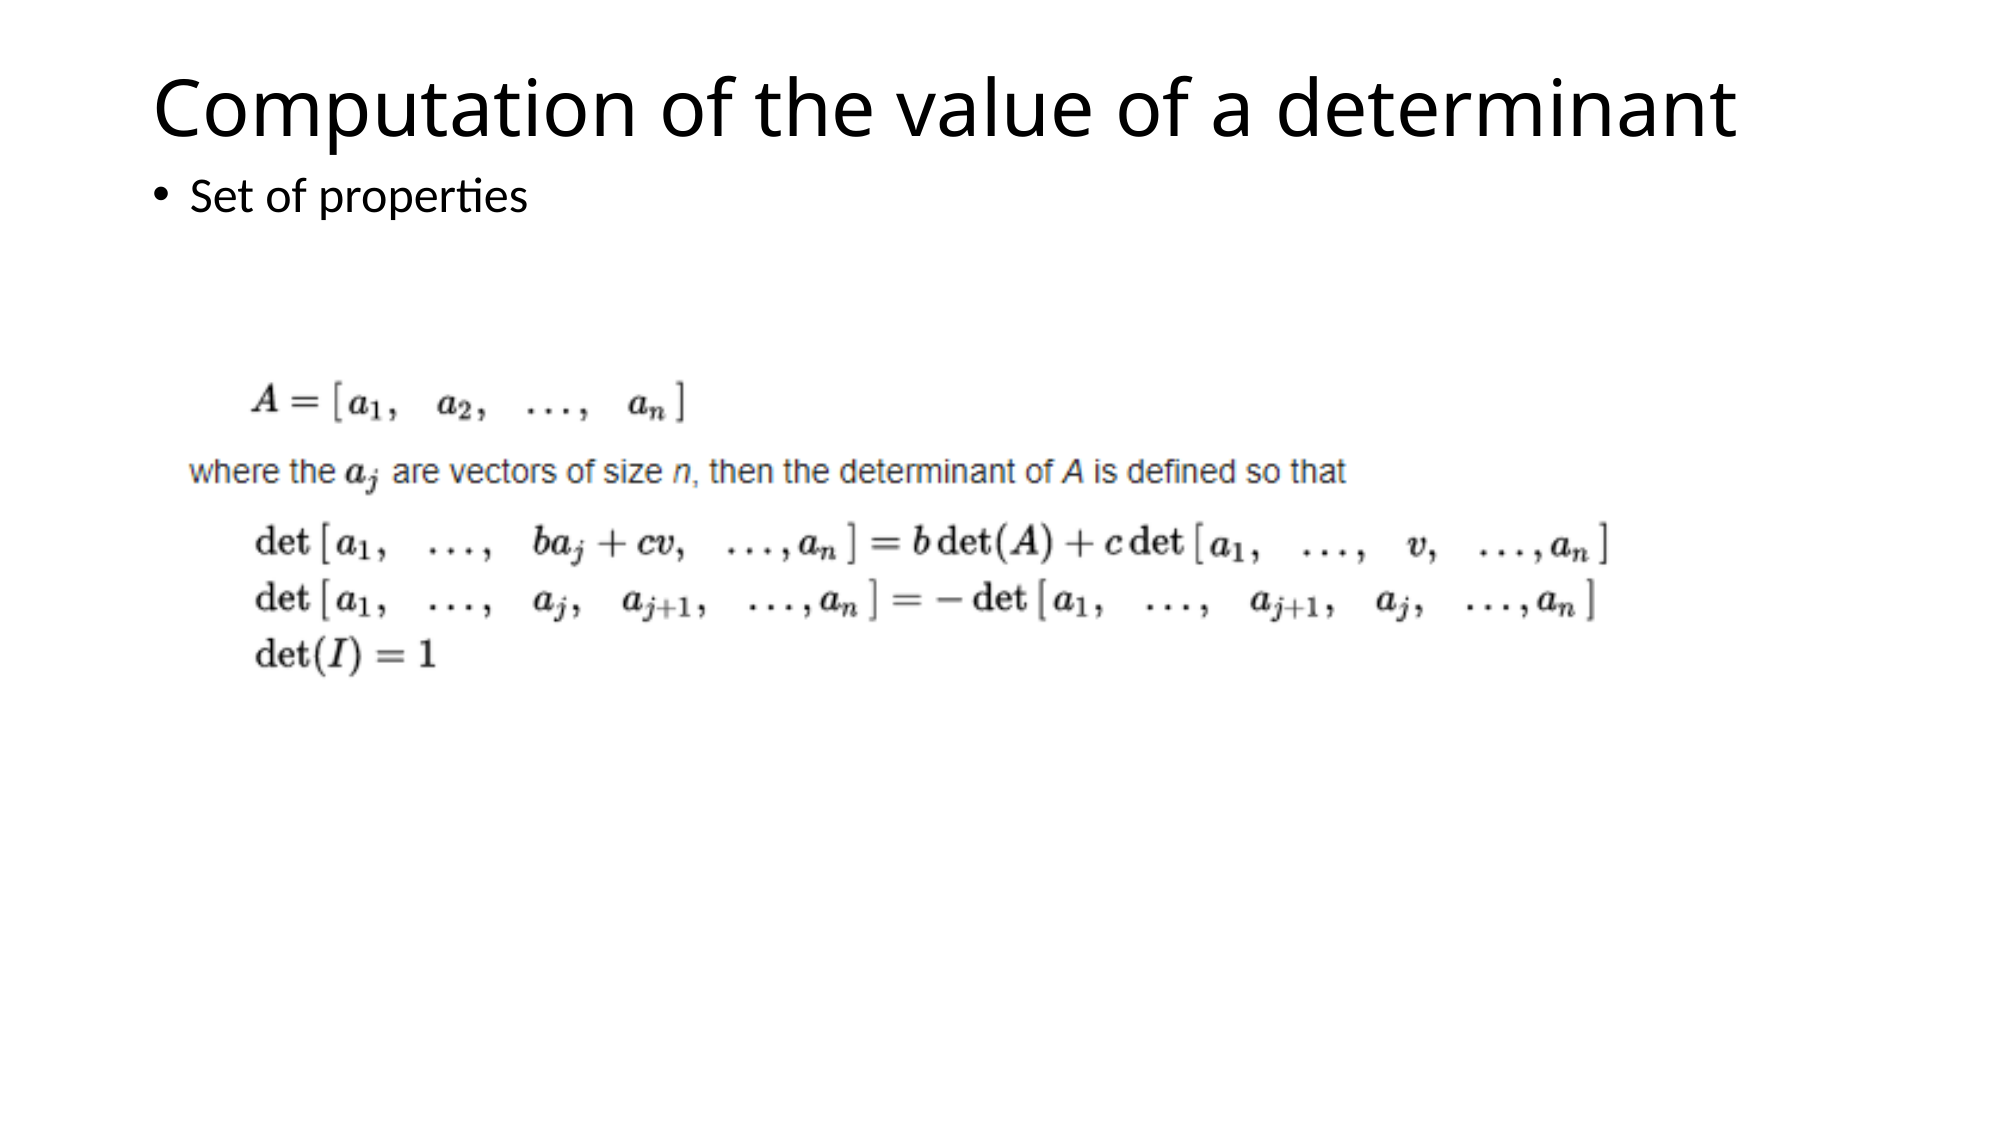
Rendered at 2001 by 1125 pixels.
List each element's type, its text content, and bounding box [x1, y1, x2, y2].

title Computation of the value of a determinant [137, 59, 1863, 161]
picture [178, 369, 1657, 682]
list Set of properties [137, 161, 1863, 249]
